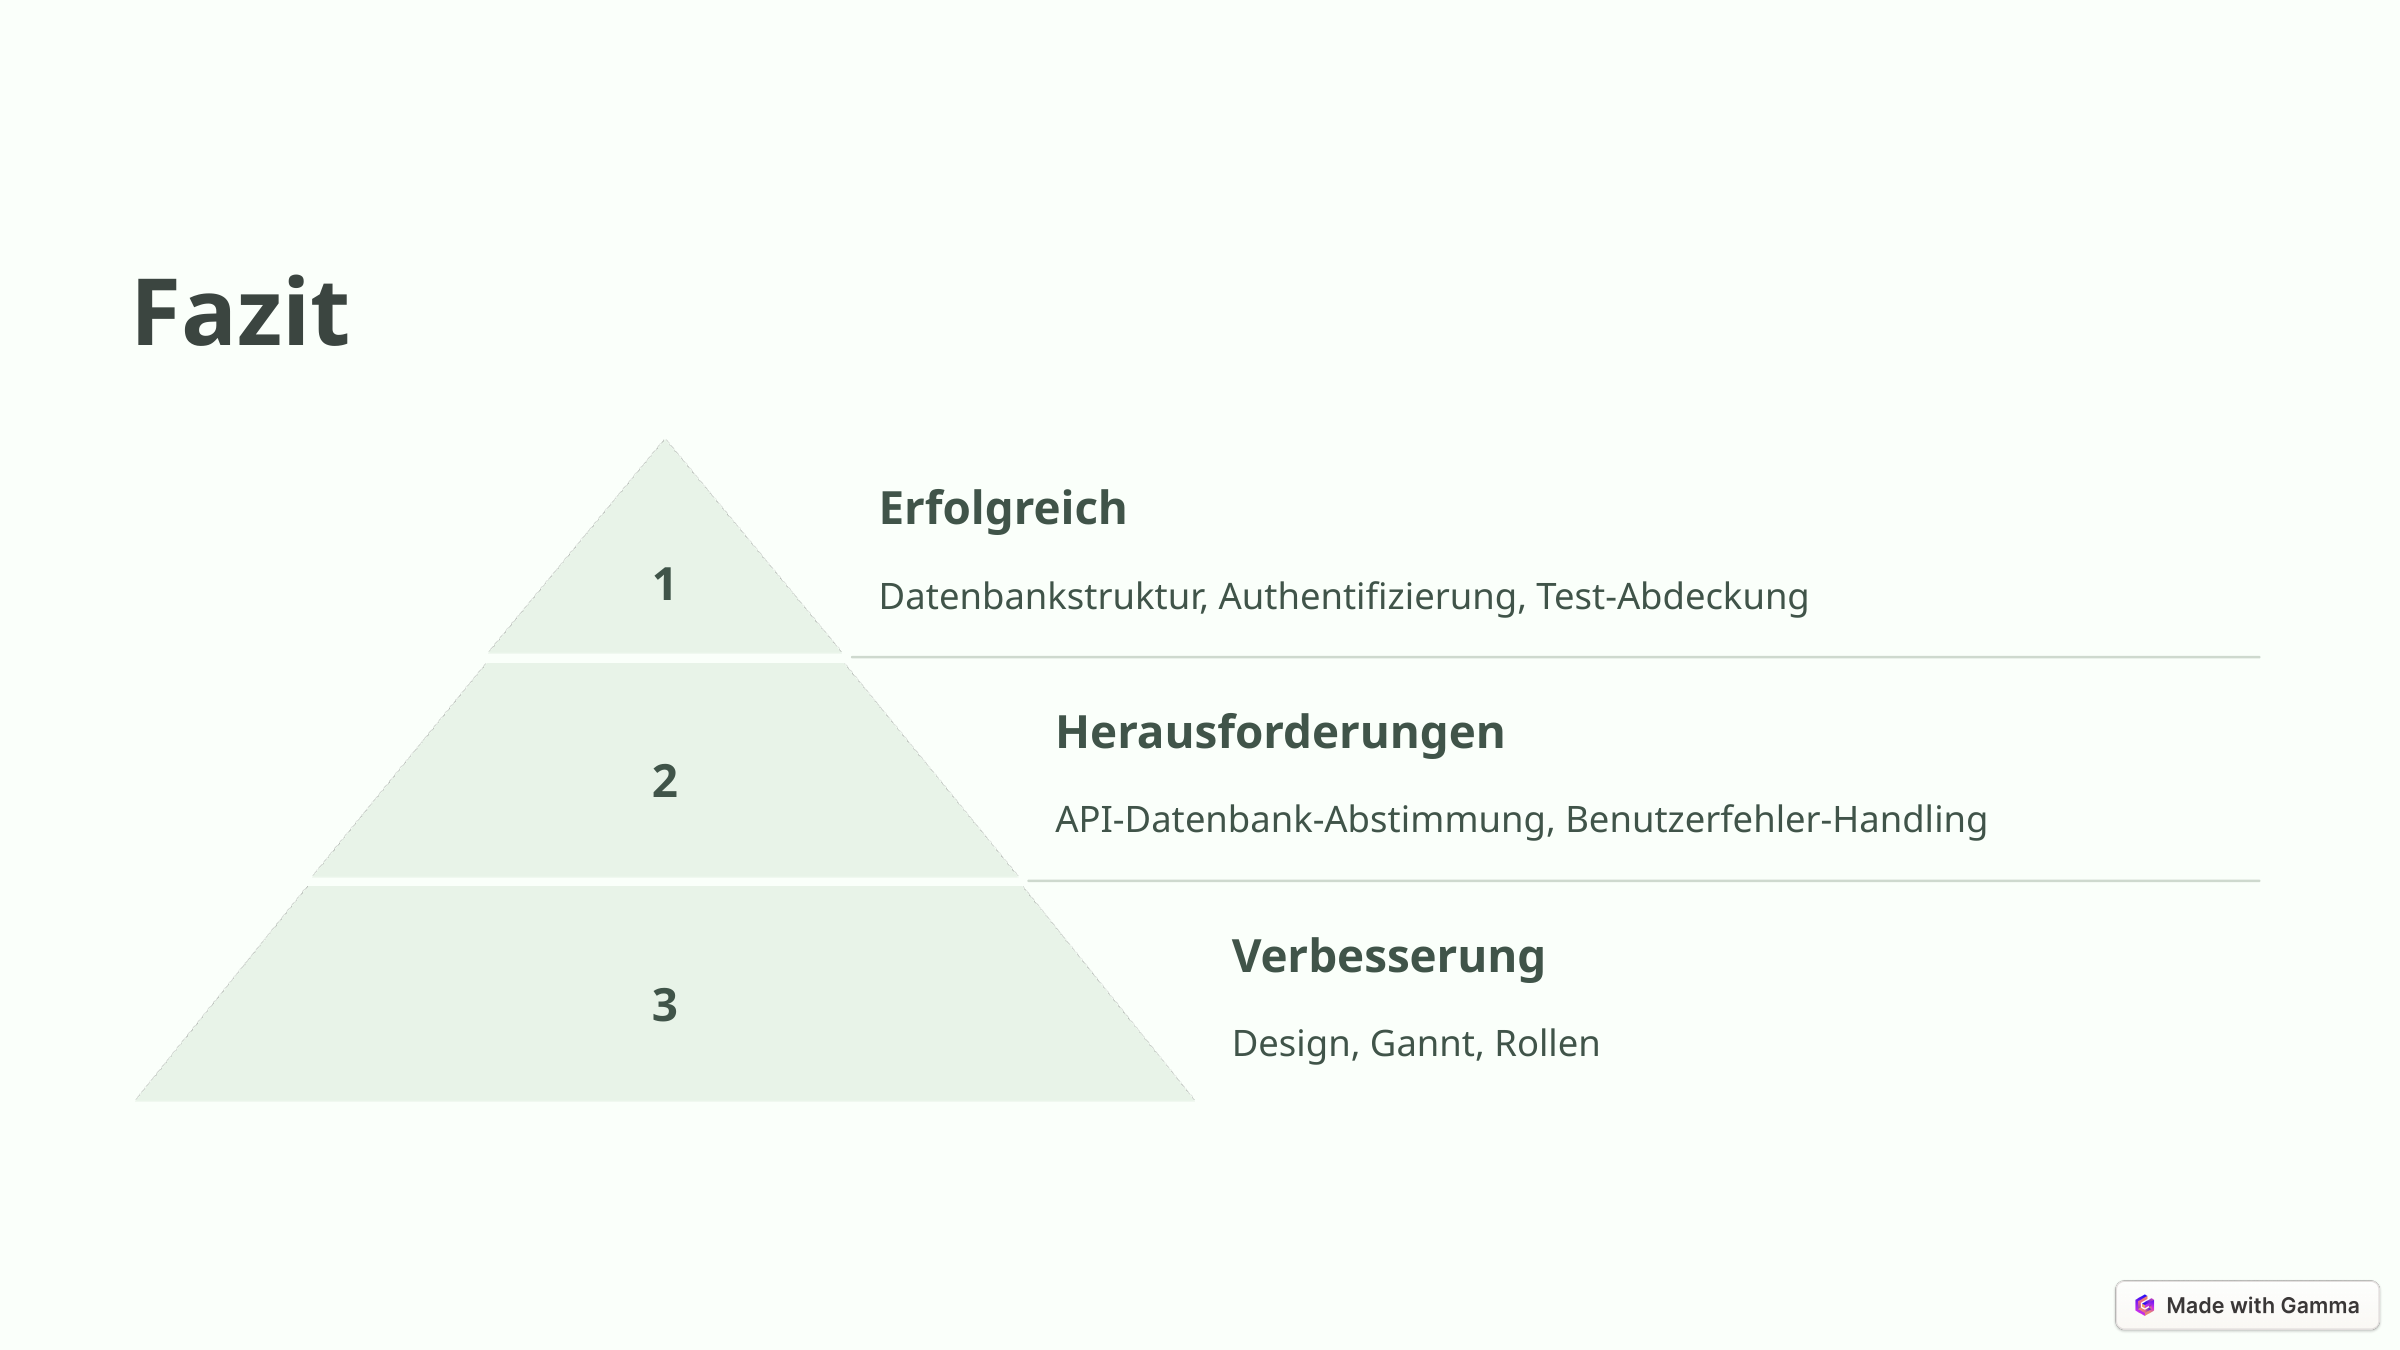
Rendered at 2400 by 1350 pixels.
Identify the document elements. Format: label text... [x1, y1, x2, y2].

text_box Verbesserung [1231, 923, 1612, 983]
text_box Herausforderungen [1055, 700, 1529, 759]
picture [2106, 1271, 2389, 1339]
text_box Datenbankstruktur, Authentifizierung, Test-Abdeckung [878, 557, 1867, 617]
picture [135, 886, 1195, 1102]
text_box [850, 655, 2261, 659]
text_box Fazit [130, 248, 1061, 365]
text_box Erfolgreich [878, 476, 1344, 535]
picture [488, 439, 842, 654]
text_box Design, Gannt, Rollen [1231, 1004, 1612, 1064]
text_box API-Datenbank-Abstimmung, Benutzerfehler-Handling [1055, 780, 2044, 841]
text_box [1027, 879, 2261, 883]
picture [311, 663, 1019, 878]
